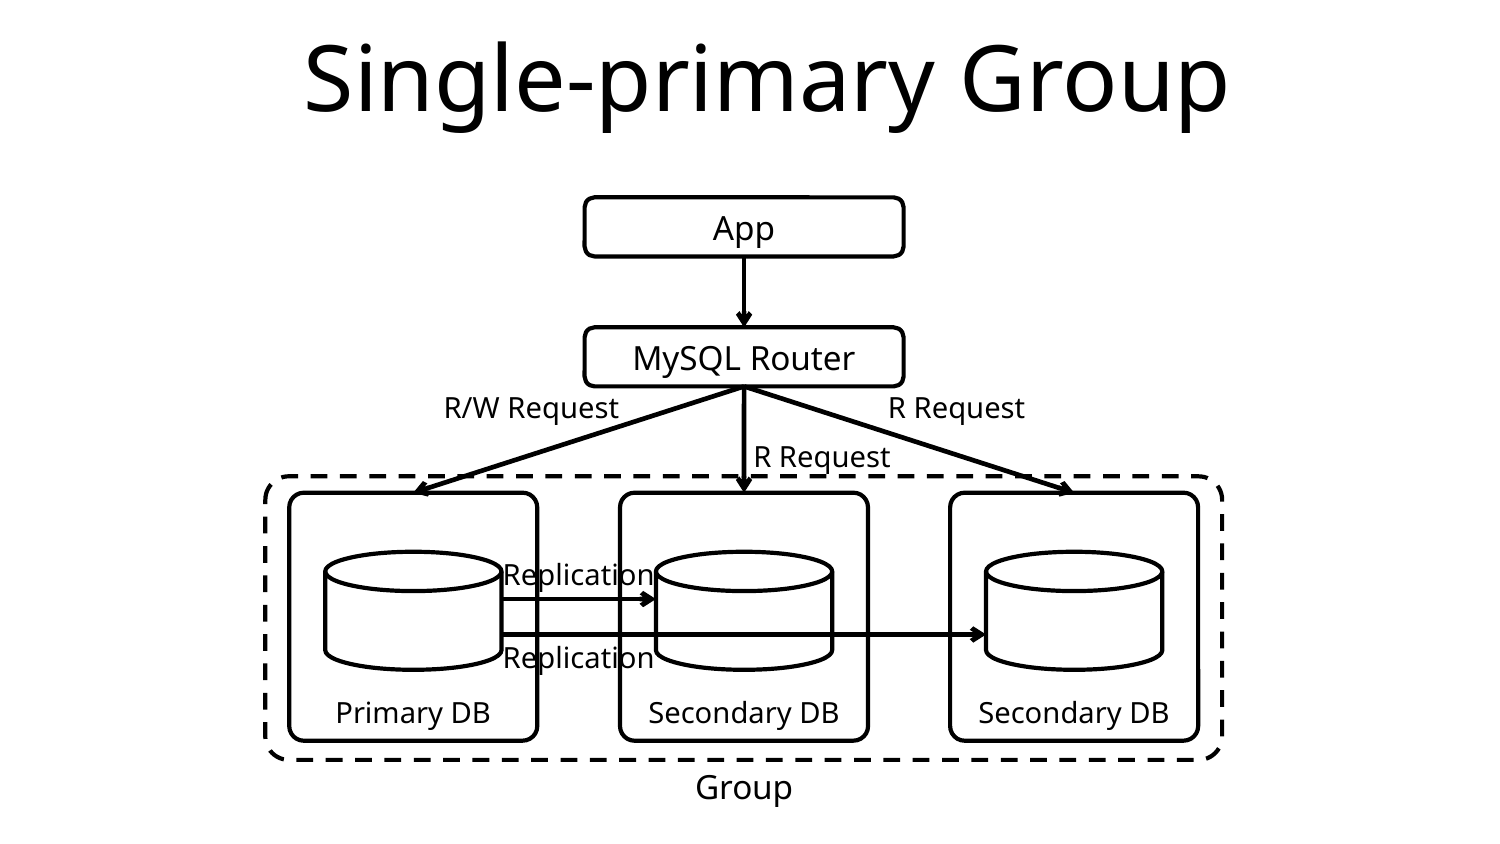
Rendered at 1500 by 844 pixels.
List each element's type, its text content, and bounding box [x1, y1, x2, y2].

text_box Primary DB [287, 490, 540, 743]
text_box Replication [478, 631, 679, 682]
text_box Secondary DB [948, 490, 1201, 743]
text_box [323, 549, 504, 672]
text_box [263, 474, 1225, 762]
text_box Secondary DB [617, 643, 871, 743]
text_box [983, 549, 1165, 672]
text_box R Request [832, 381, 1081, 432]
text_box R/W Request [407, 381, 656, 432]
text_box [413, 386, 740, 493]
text_box Group [620, 759, 868, 814]
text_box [743, 386, 1075, 493]
text_box [679, 643, 835, 672]
text_box [653, 549, 835, 632]
text_box MySQL Router [582, 325, 906, 384]
title Single-primary Group [92, 4, 1443, 145]
text_box Secondary DB [617, 501, 871, 632]
text_box App [582, 195, 906, 259]
text_box Replication [478, 548, 679, 599]
